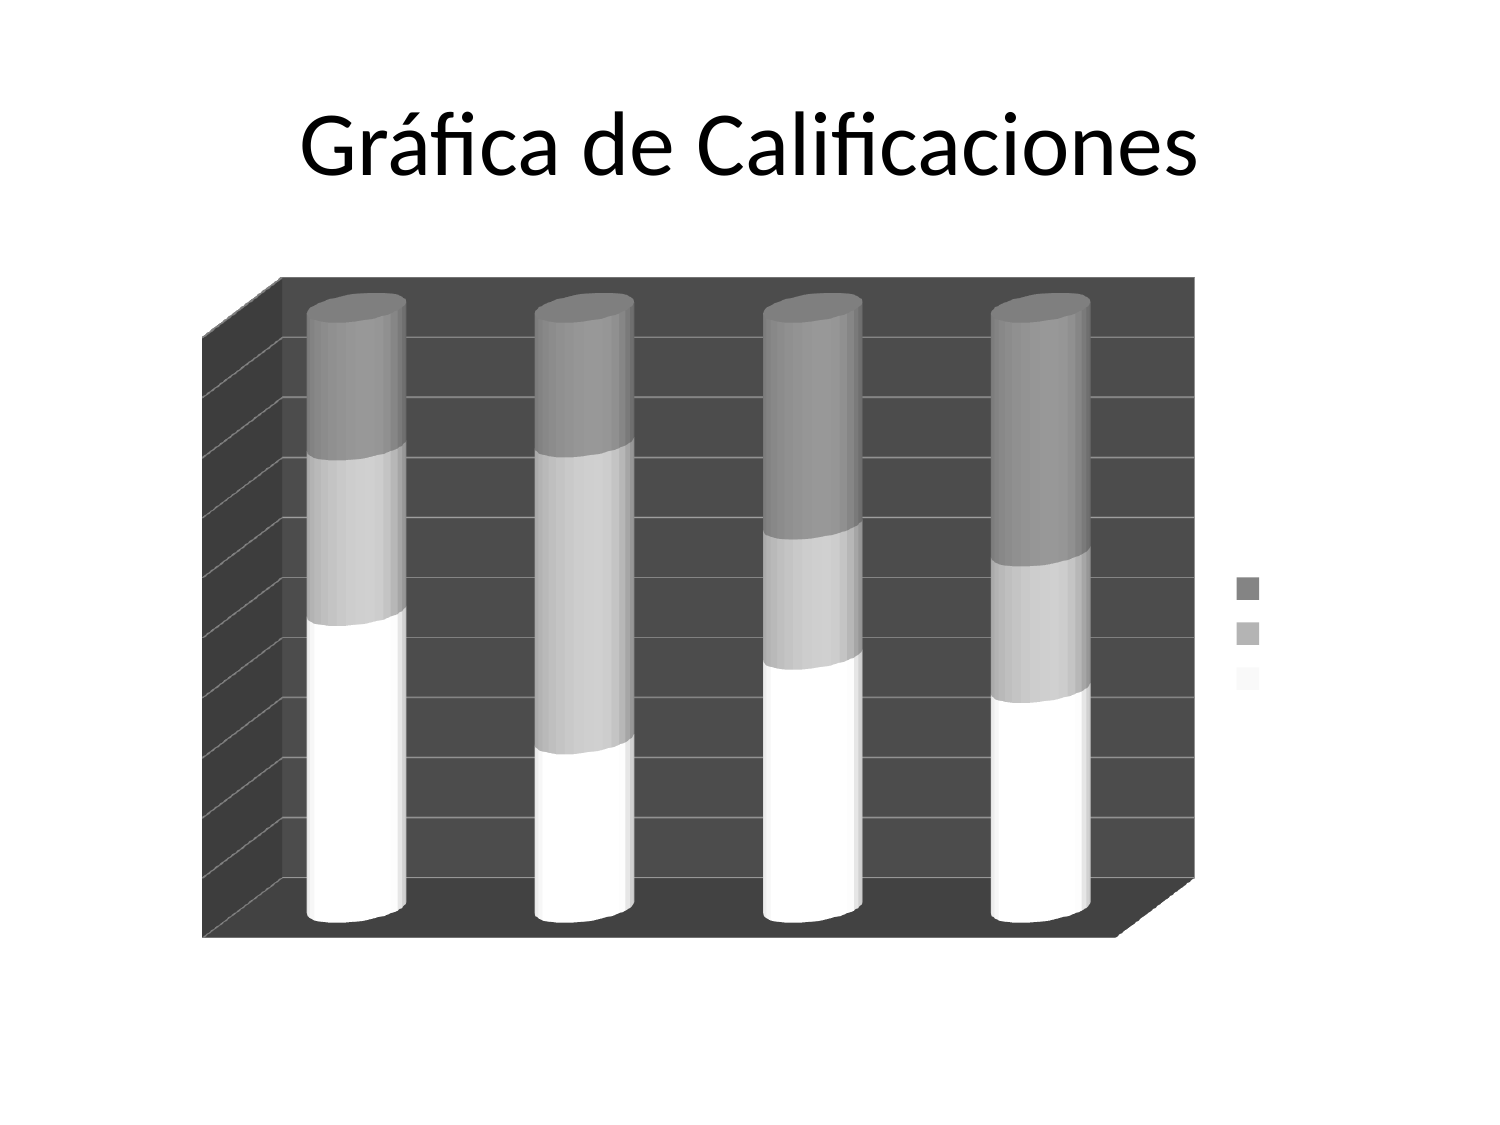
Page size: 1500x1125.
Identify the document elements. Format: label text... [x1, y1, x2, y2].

title Gráfica de Calificaciones [75, 45, 1425, 233]
chart [74, 262, 1426, 1006]
